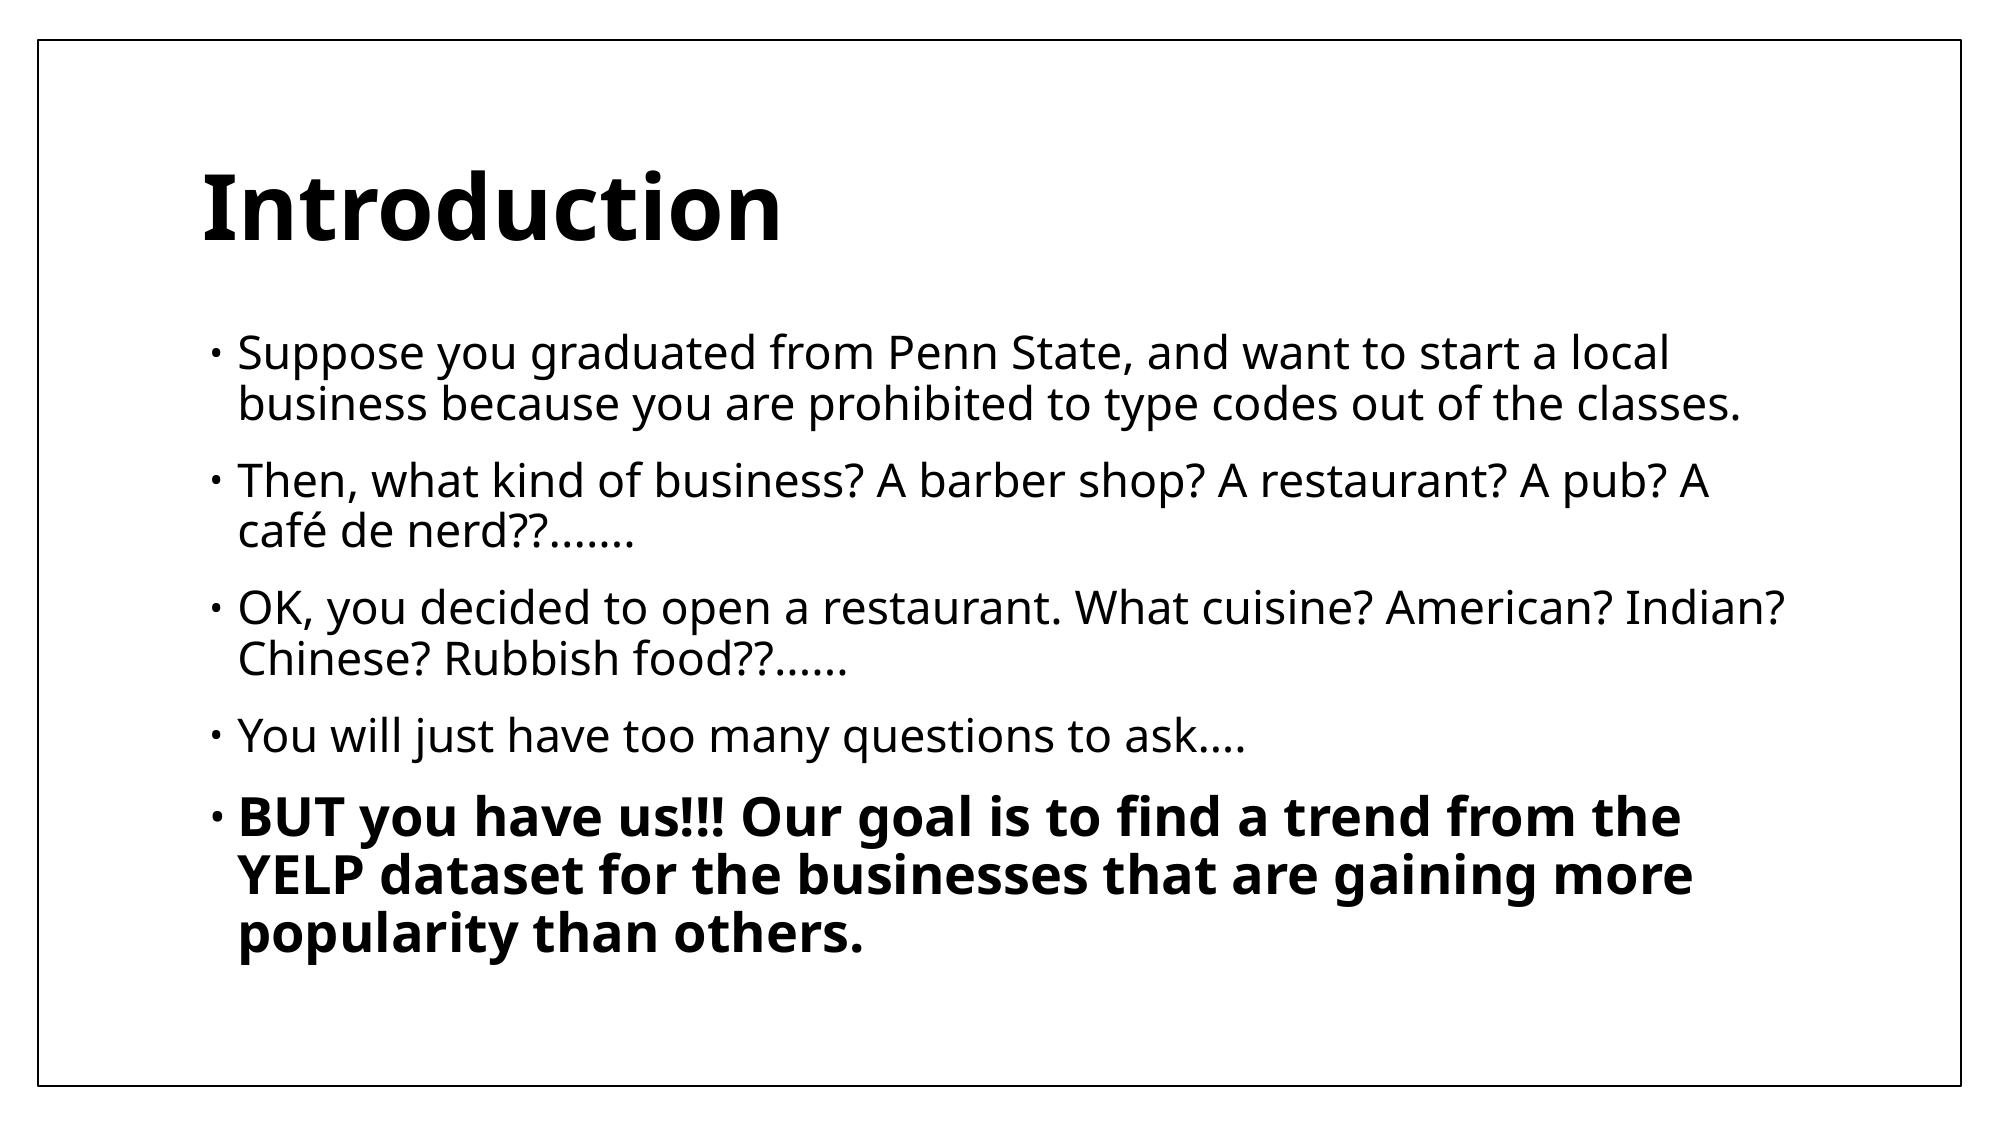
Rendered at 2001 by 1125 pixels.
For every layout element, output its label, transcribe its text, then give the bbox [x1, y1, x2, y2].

list Suppose you graduated from Penn State, and want to start a local business because you are prohibited to type codes out of the classes. Then, what kind of business? A barber shop? A restaurant? A pub? A café de nerd??....... OK, you decided to open a restaurant. What cuisine? American? Indian? Chinese? Rubbish food??...... You will just have too many questions to ask…. BUT you have us!!! Our goal is to find a trend from the YELP dataset for the businesses that are gaining more popularity than others. [187, 322, 1808, 985]
title Introduction [187, 99, 1808, 322]
